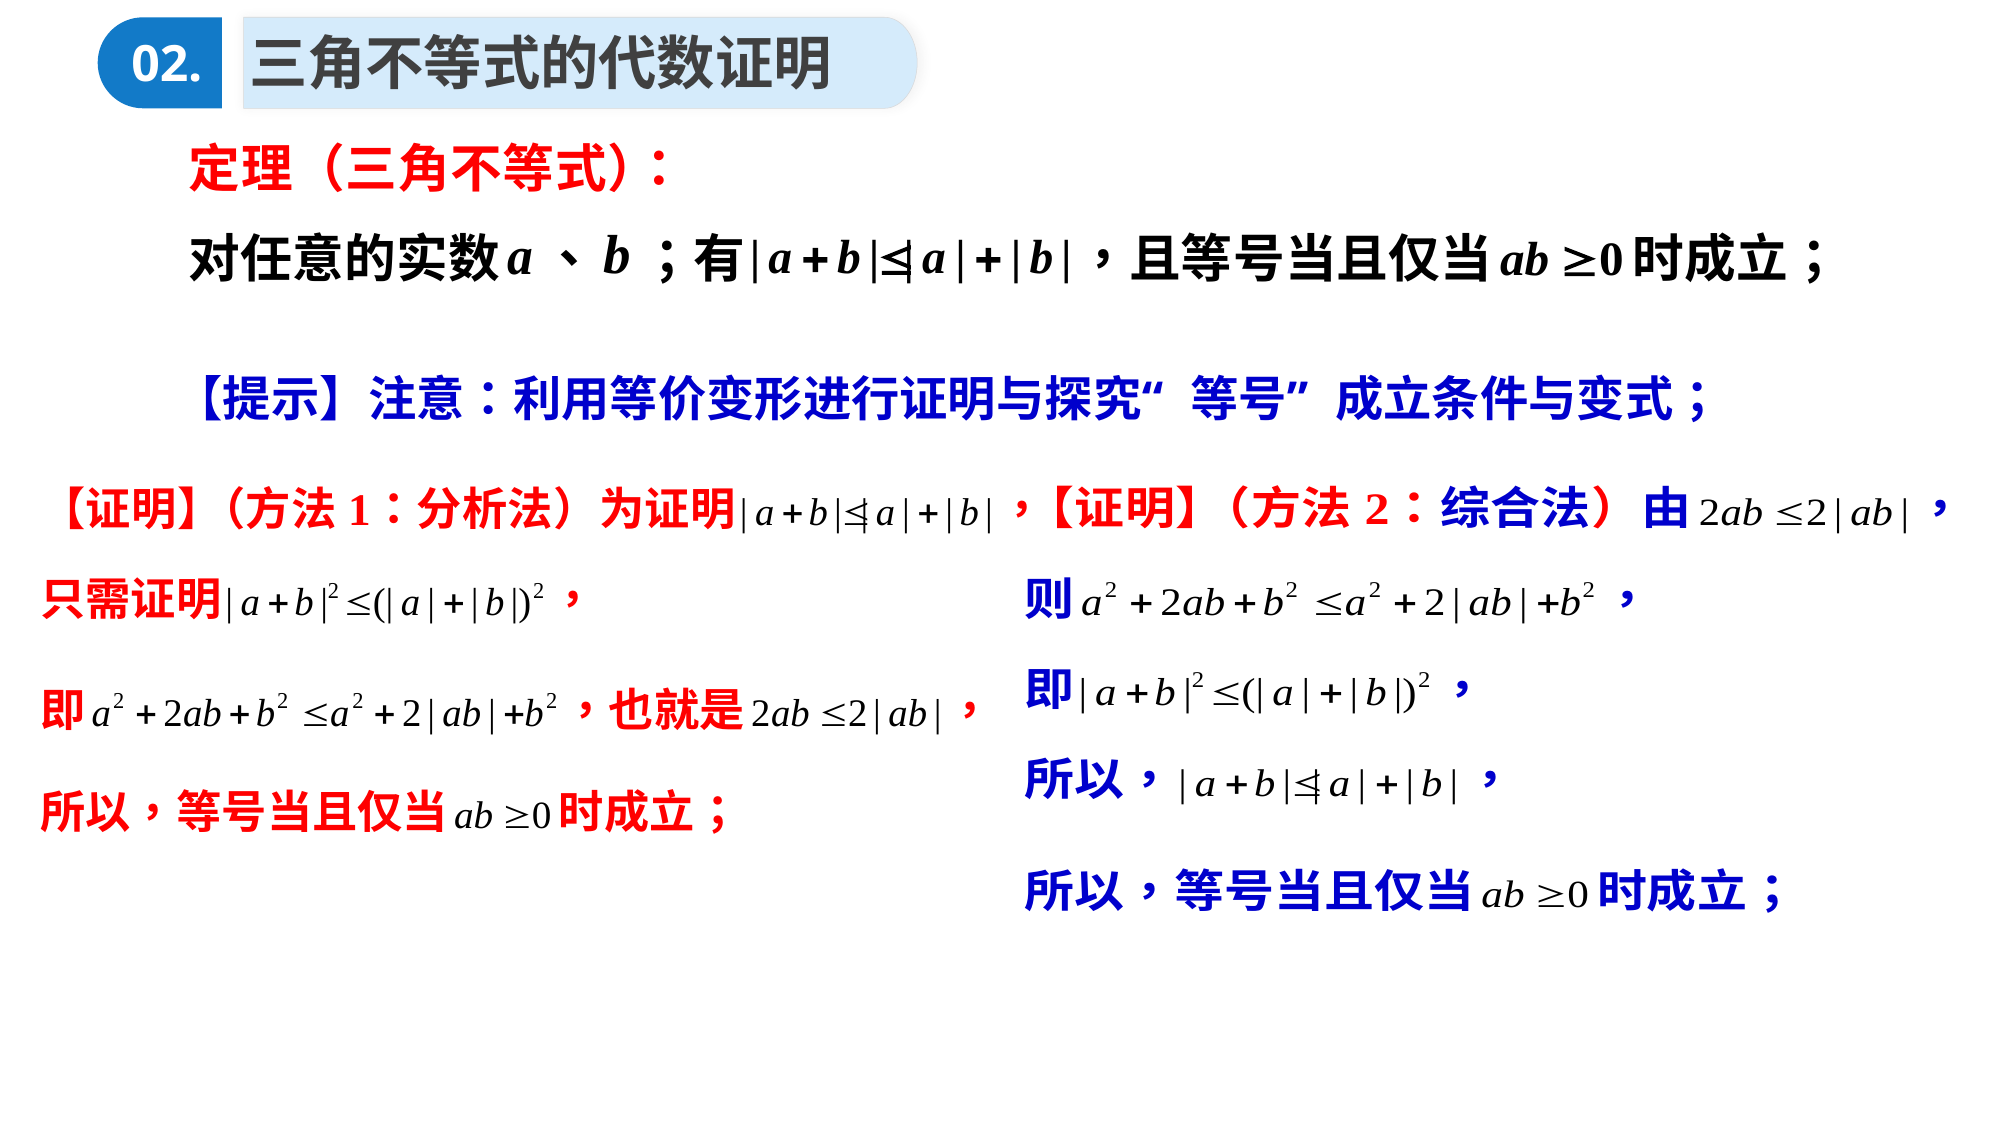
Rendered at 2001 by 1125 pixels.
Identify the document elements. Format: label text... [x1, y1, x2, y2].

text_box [1024, 480, 2000, 991]
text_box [84, 135, 1822, 415]
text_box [174, 355, 1904, 480]
text_box [119, 17, 222, 24]
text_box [40, 480, 1024, 912]
text_box [242, 104, 901, 110]
text_box 三角不等式的代数证明 [234, 18, 918, 104]
text_box 02. [116, 24, 244, 99]
text_box [97, 26, 222, 109]
